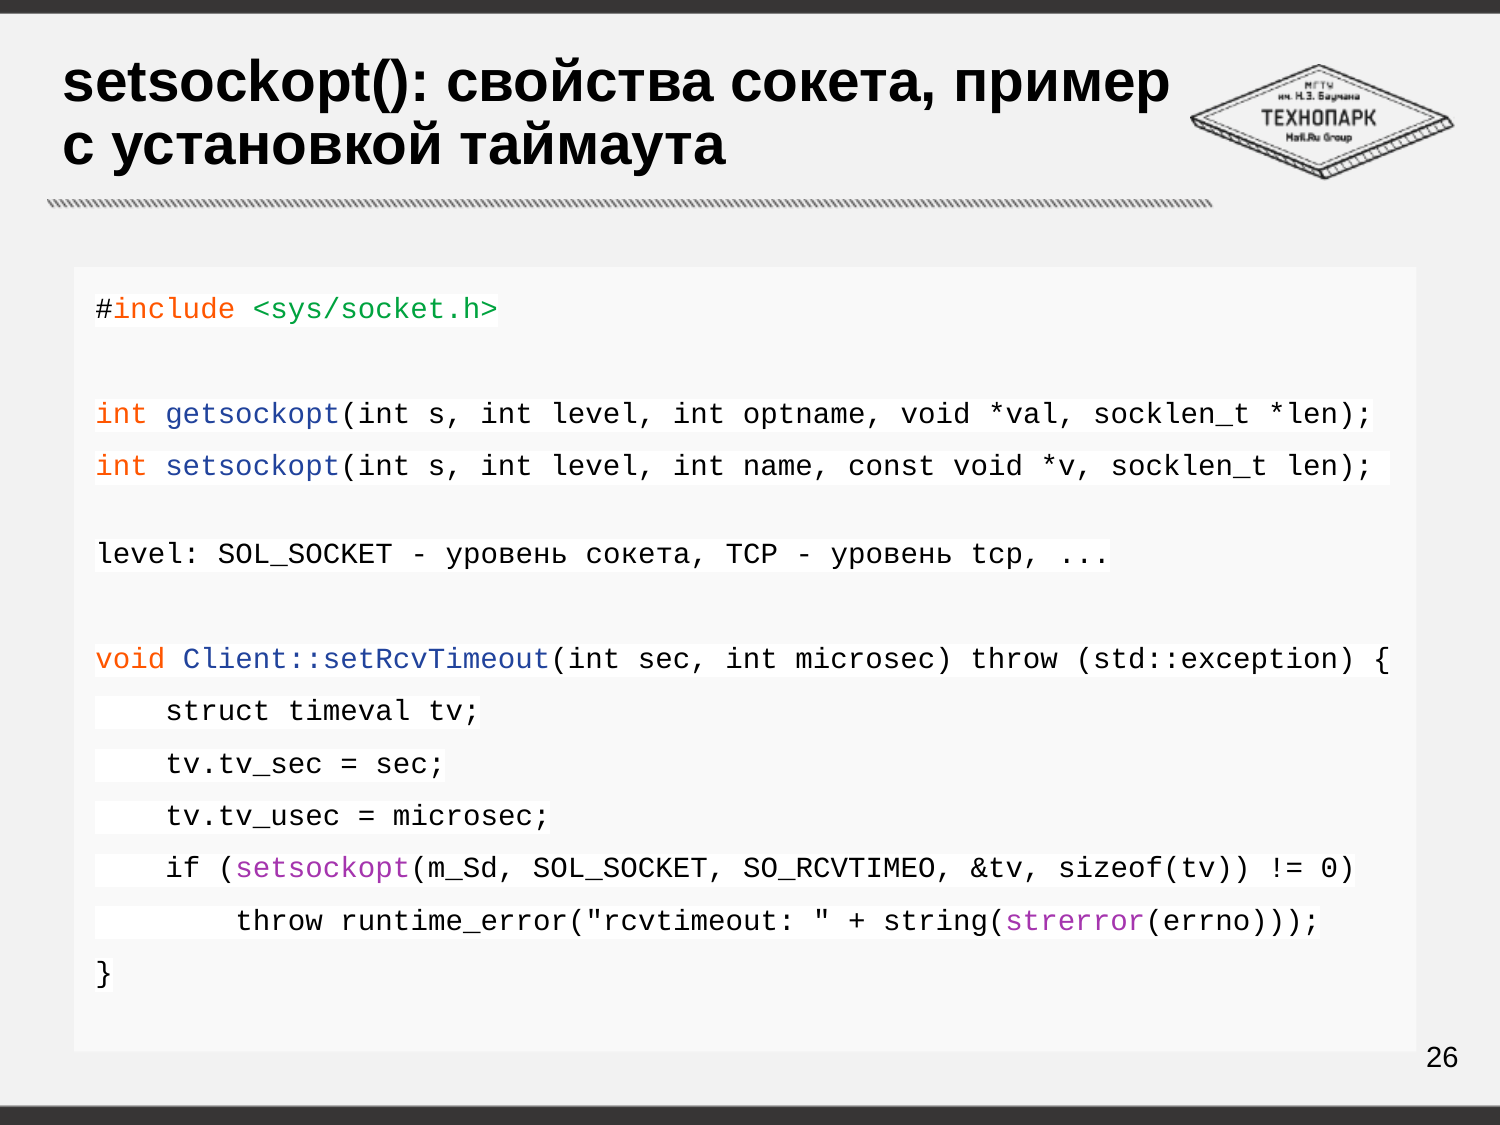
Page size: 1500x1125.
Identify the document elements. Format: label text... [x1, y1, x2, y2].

slide_number 26 [1136, 1025, 1474, 1086]
list #include <sys/socket.h> int getsockopt(int s, int level, int optname, void *val, socklen_t *len); int setsockopt(int s, int level, int name, const void *v, socklen_t len); level: SOL_SOCKET - уровень сокета, TCP - уровень tcp, ... void Client::setRcvTimeout(int sec, int microsec) throw (std::exception) { struct timeval tv; tv.tv_sec = sec; tv.tv_usec = microsec; if (setsockopt(m_Sd, SOL_SOCKET, SO_RCVTIMEO, &tv, sizeof(tv)) != 0) throw runtime_error("rcvtimeout: " + string(strerror(errno))); } [80, 264, 1415, 1053]
title setsockopt(): свойства сокета, пример с установкой таймаута [47, 42, 1191, 185]
picture [0, 0, 1500, 1125]
